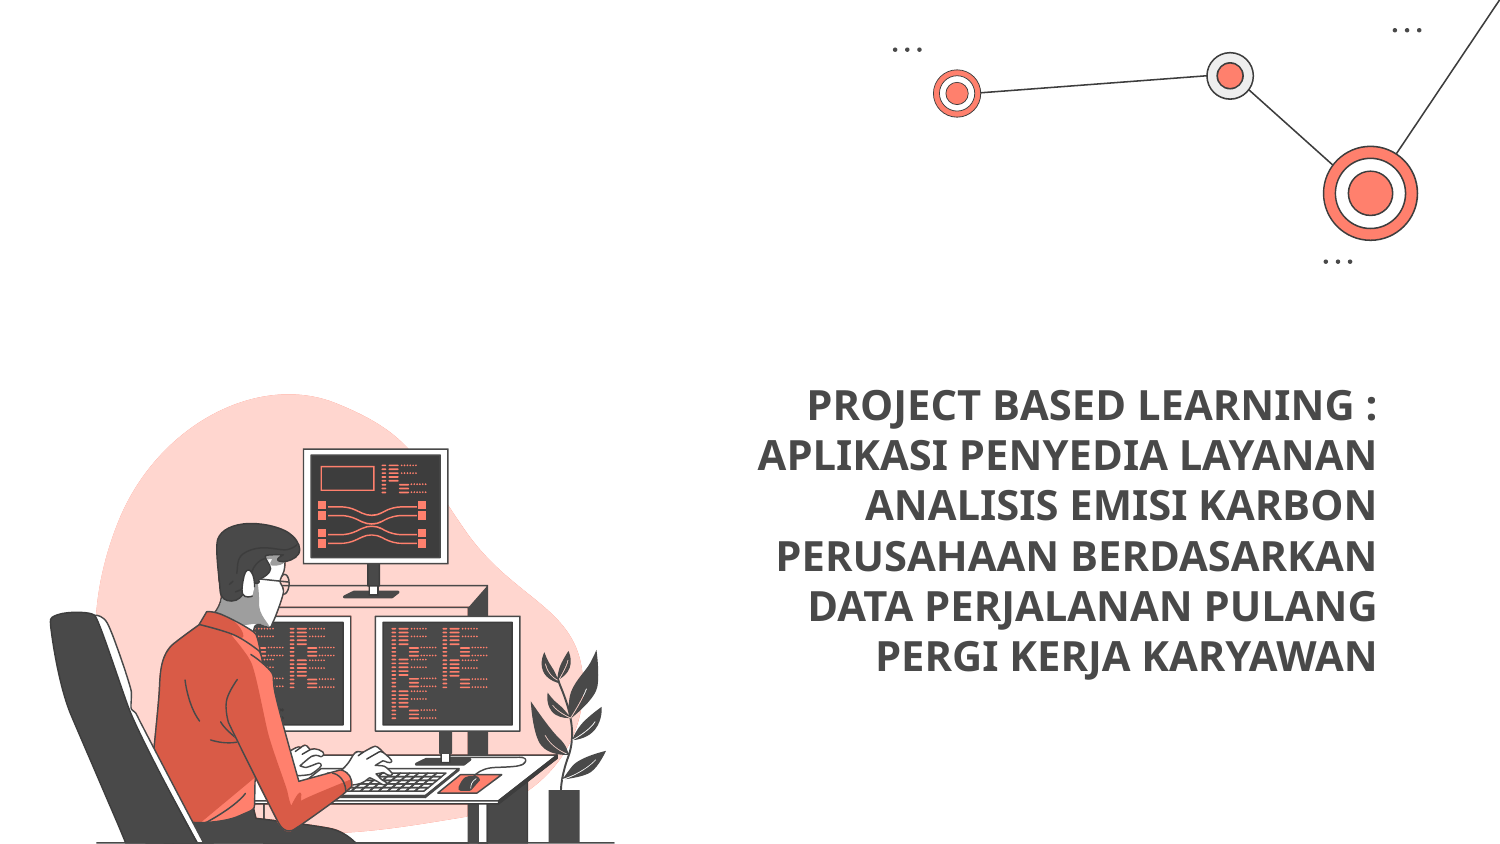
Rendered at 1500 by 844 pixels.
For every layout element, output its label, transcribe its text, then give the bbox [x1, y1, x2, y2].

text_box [49, 394, 616, 844]
title PROJECT BASED LEARNING : APLIKASI PENYEDIA LAYANAN ANALISIS EMISI KARBON PERUSAHAAN BERDASARKAN DATA PERJALANAN PULANG PERGI KERJA KARYAWAN [739, 351, 1393, 695]
